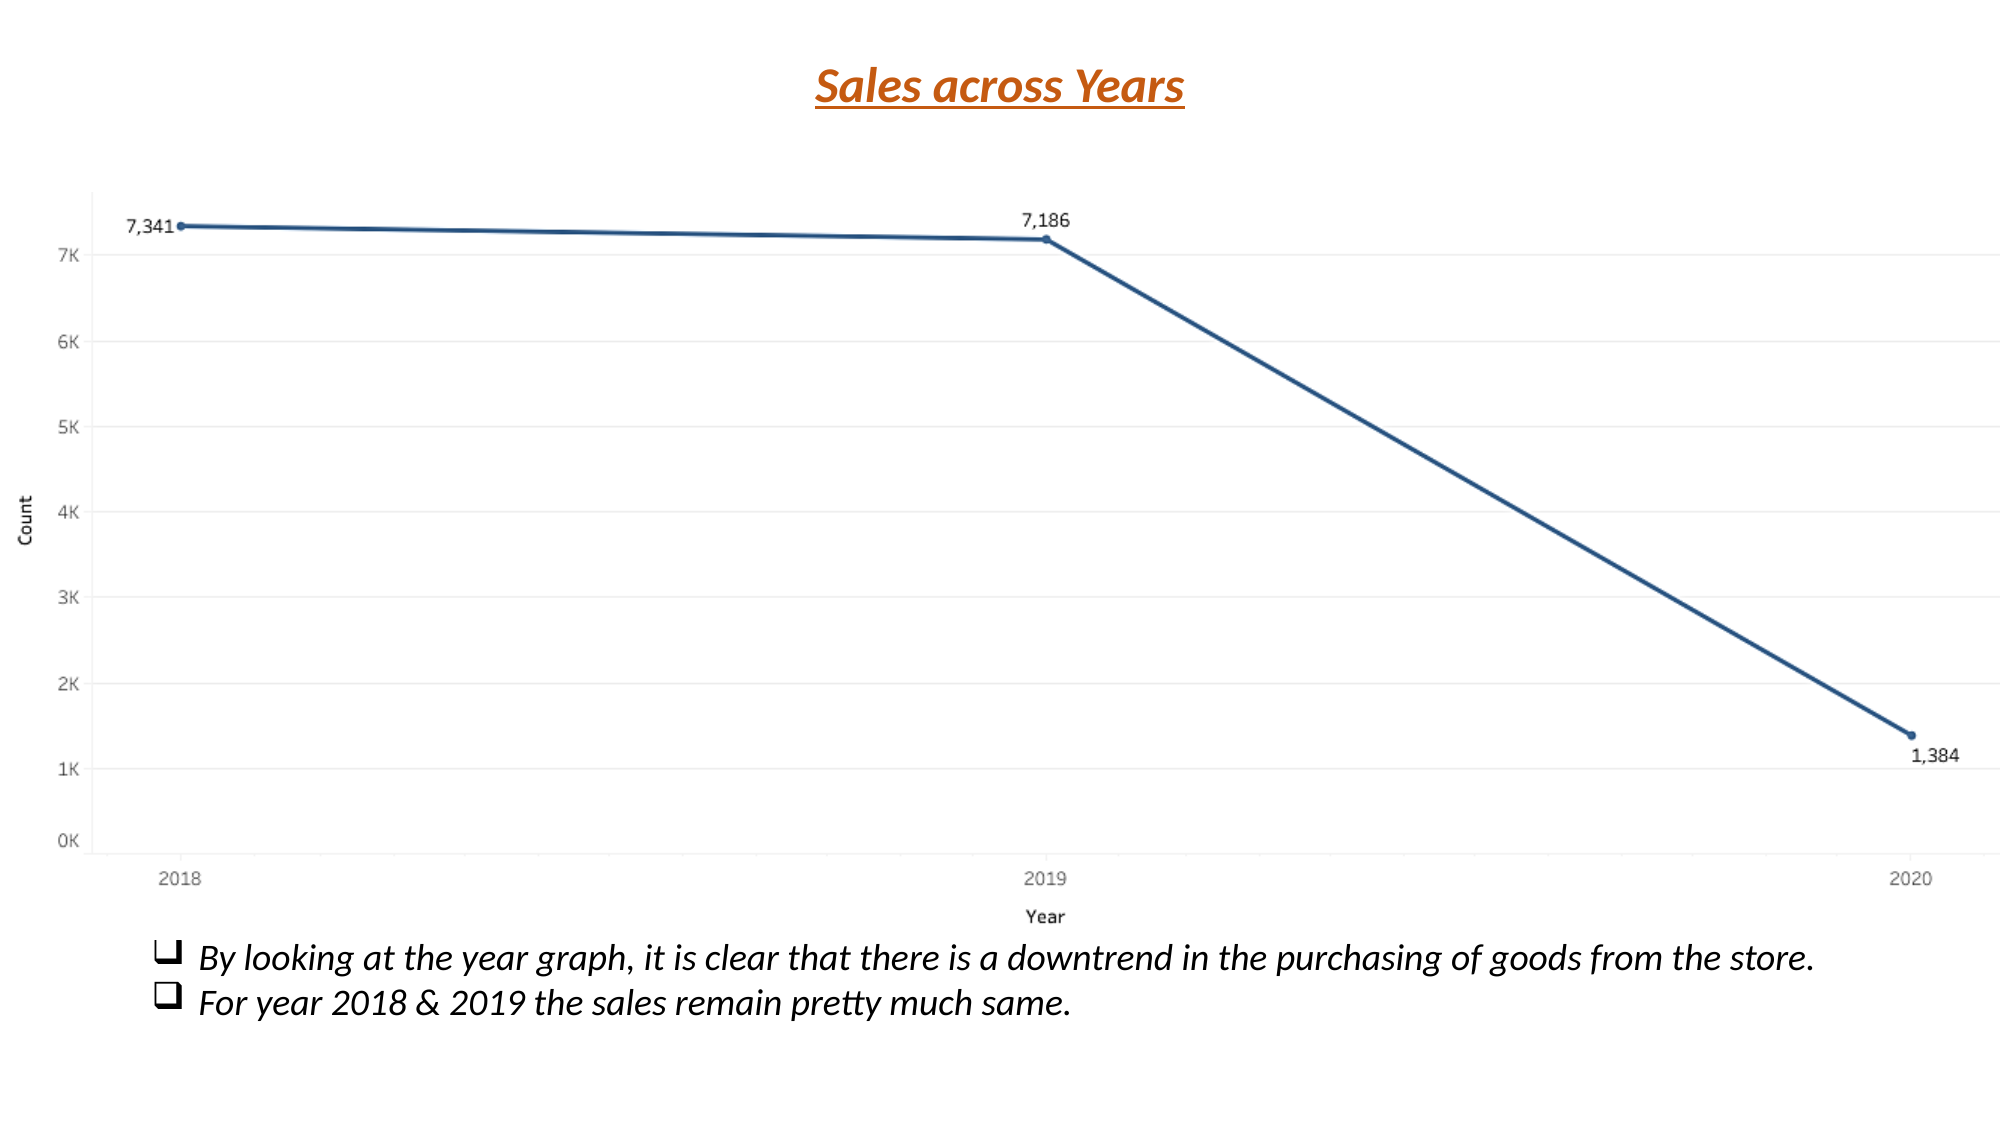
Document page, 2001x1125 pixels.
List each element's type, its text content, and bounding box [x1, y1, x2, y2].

text_box By looking at the year graph, it is clear that there is a downtrend in the purchasing of goods from the store. For year 2018 & 2019 the sales remain pretty much same. [136, 940, 1857, 1031]
picture [0, 192, 2000, 940]
text_box Sales across Years [0, 44, 2000, 120]
